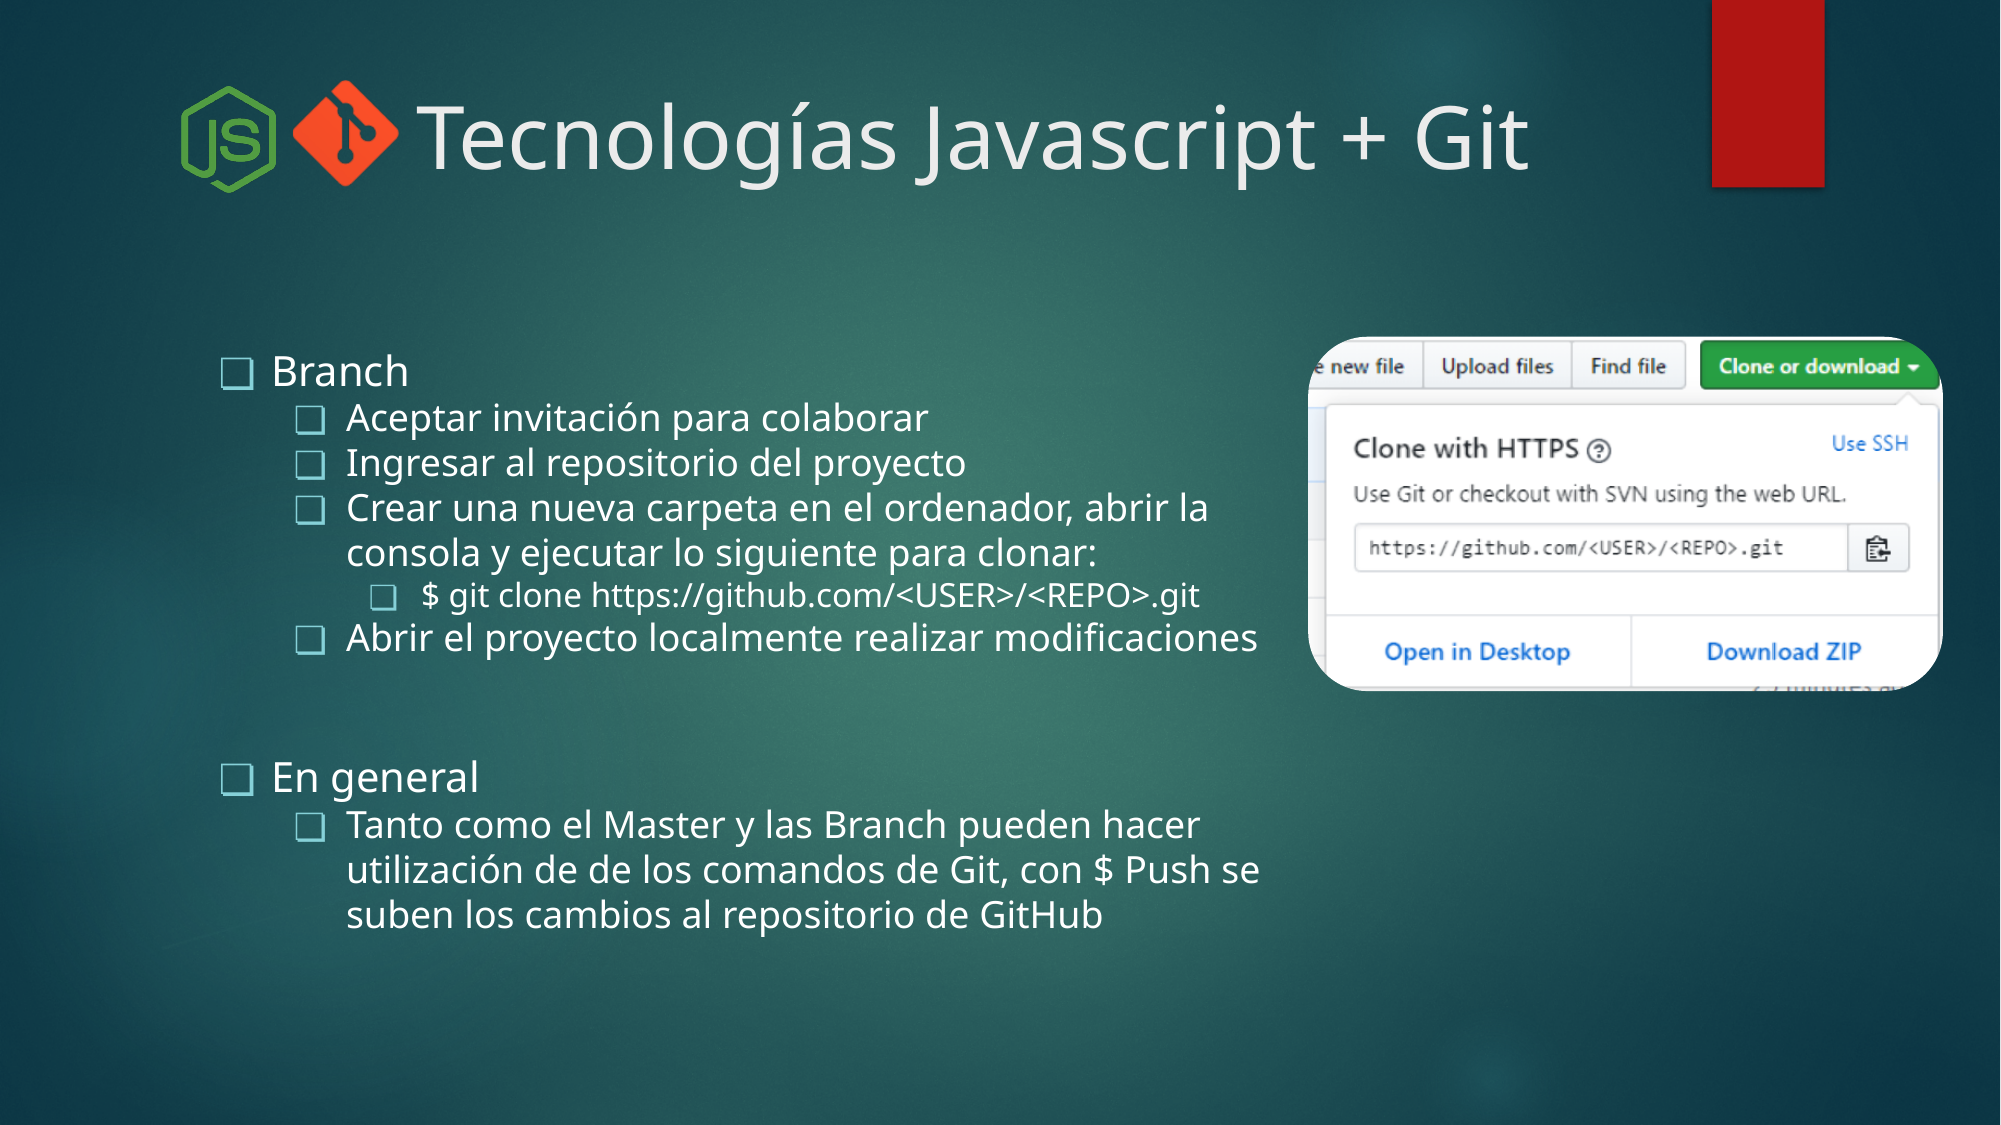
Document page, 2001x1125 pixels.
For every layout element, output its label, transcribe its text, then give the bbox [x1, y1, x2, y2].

list Branch Aceptar invitación para colaborar Ingresar al repositorio del proyecto Crear una nueva carpeta en el ordenador, abrir la consola y ejecutar lo siguiente para clonar: $ git clone https://github.com/<USER>/<REPO>.git Abrir el proyecto localmente realizar modificaciones En general Tanto como el Master y las Branch pueden hacer utilización de de los comandos de Git, con $ Push se suben los cambios al repositorio de GitHub [181, 336, 1309, 1025]
title Tecnologías Javascript + Git [401, 74, 1624, 194]
picture [0, 0, 2001, 1125]
